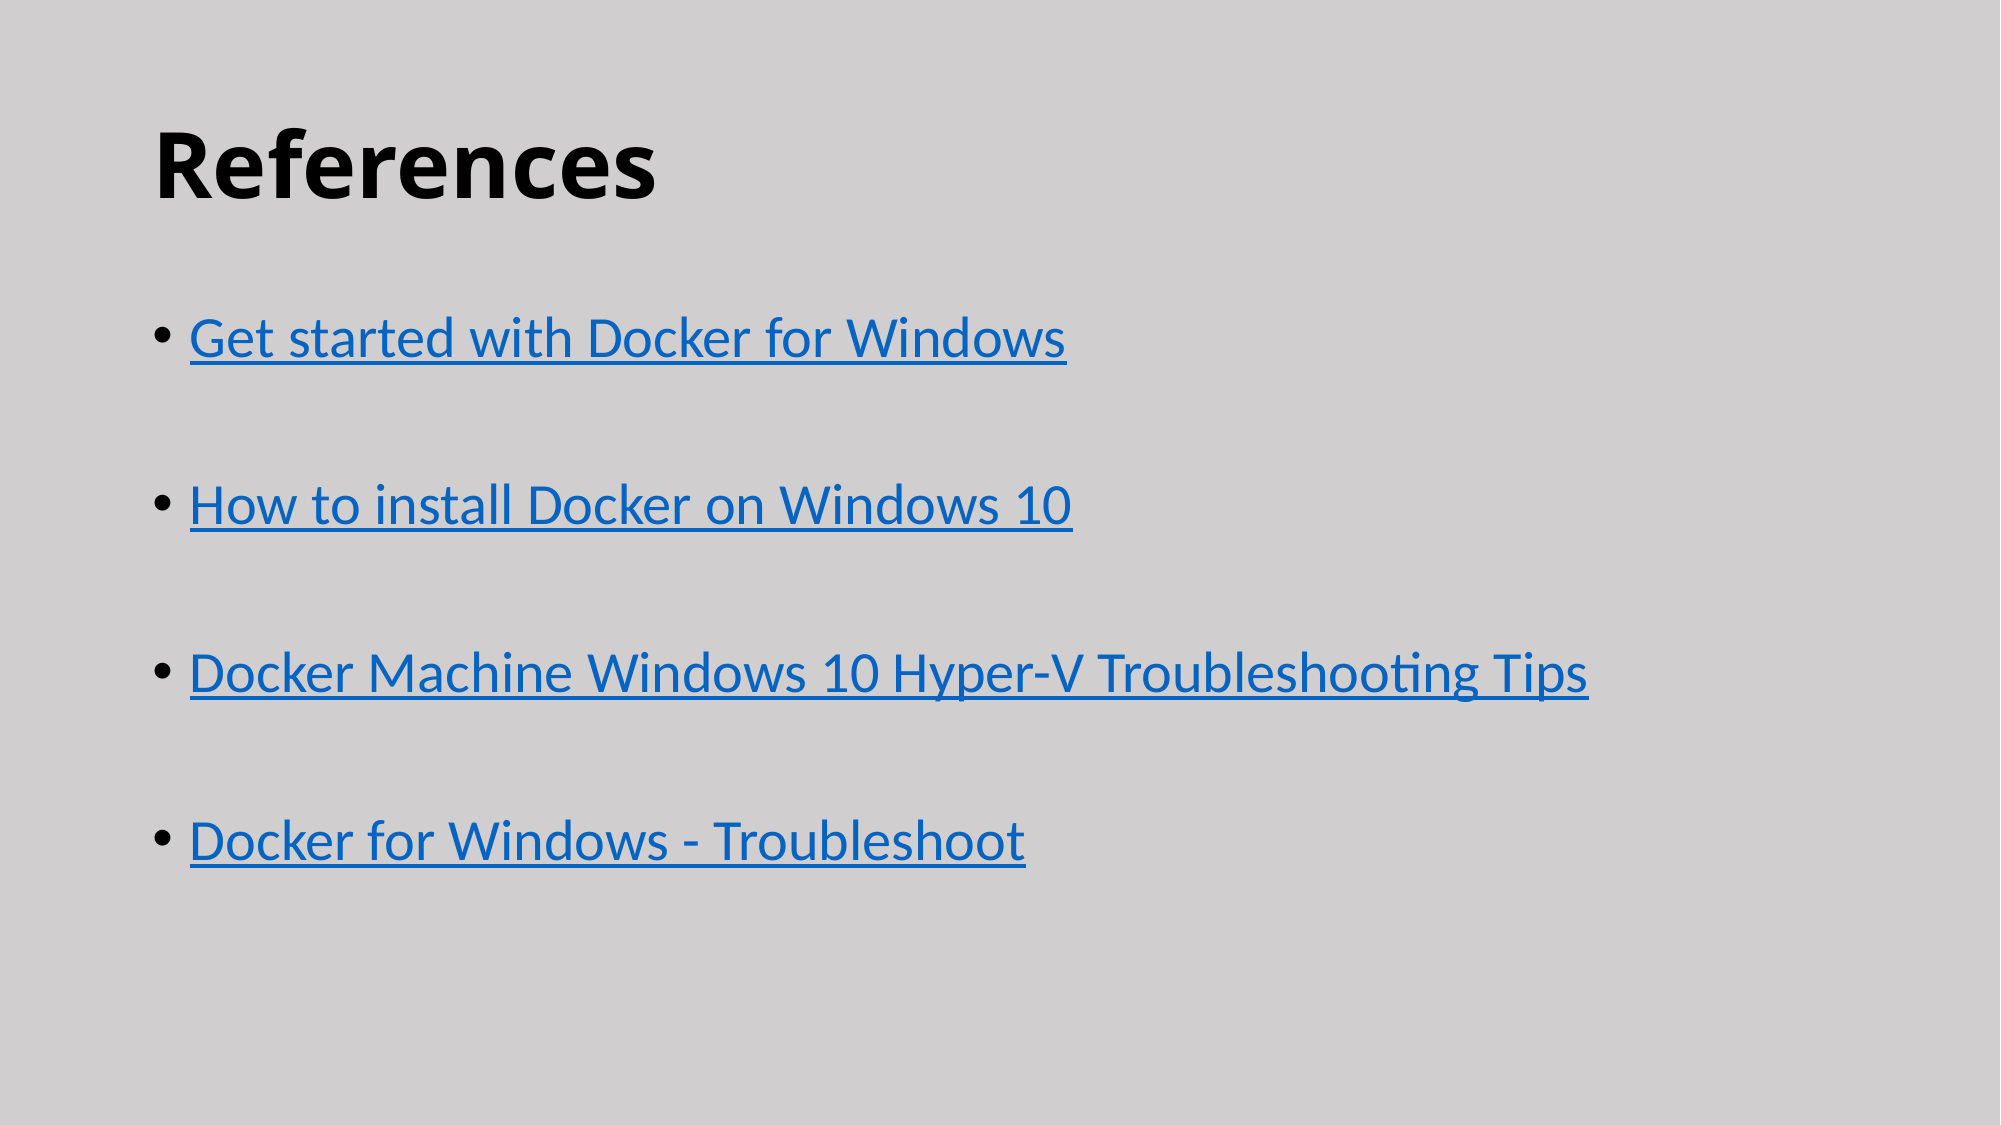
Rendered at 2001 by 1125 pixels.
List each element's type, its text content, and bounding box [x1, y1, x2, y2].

title References [137, 59, 1863, 278]
list Get started with Docker for Windows How to install Docker on Windows 10 Docker Machine Windows 10 Hyper-V Troubleshooting Tips Docker for Windows - Troubleshoot [137, 299, 1863, 1014]
